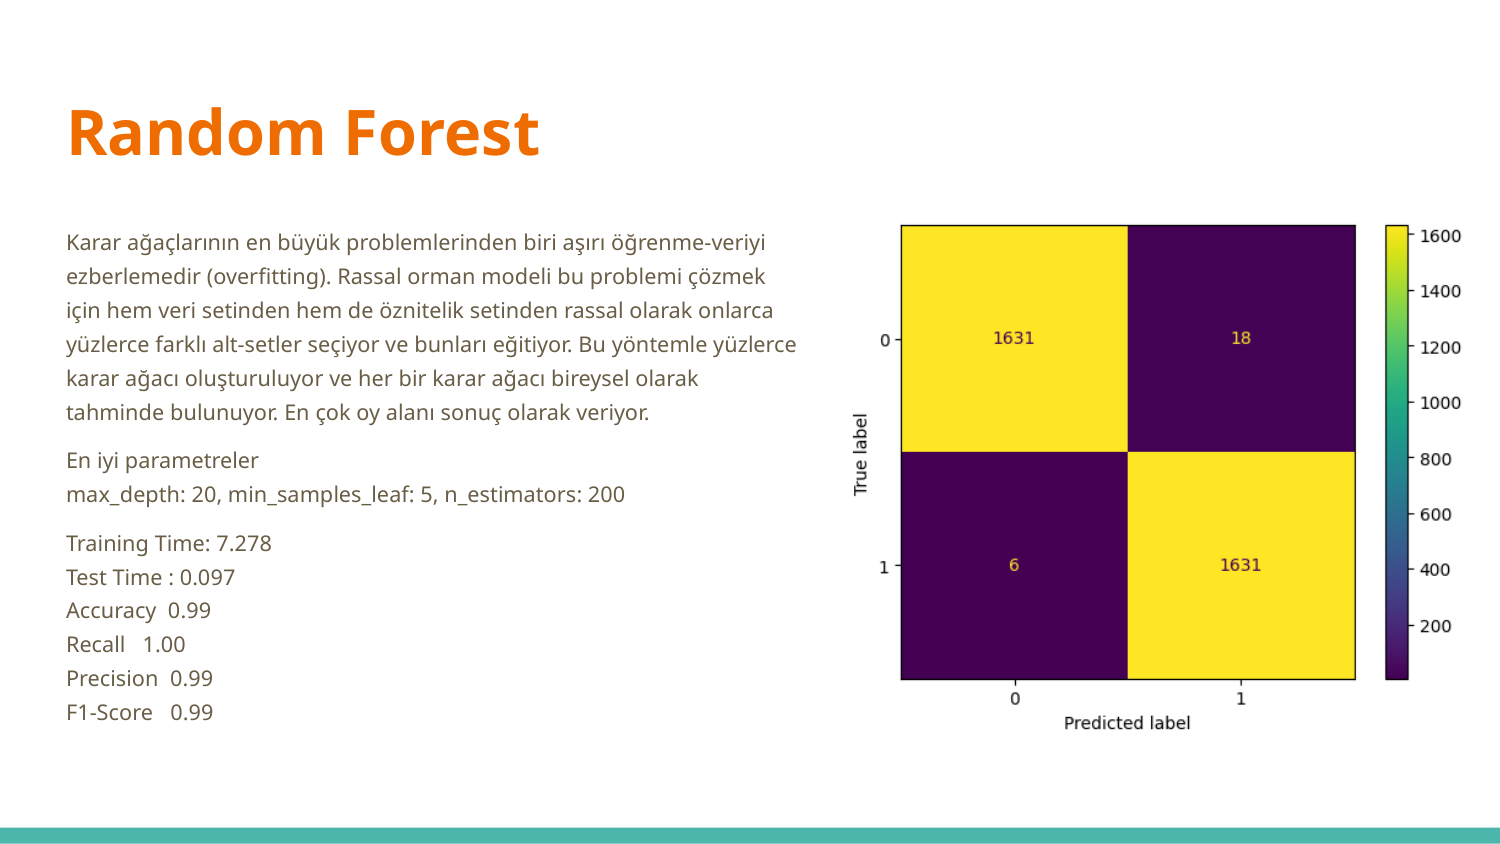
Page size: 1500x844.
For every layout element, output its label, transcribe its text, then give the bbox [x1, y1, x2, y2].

list Karar ağaçlarının en büyük problemlerinden biri aşırı öğrenme-veriyi ezberlemedir (overfitting). Rassal orman modeli bu problemi çözmek için hem veri setinden hem de öznitelik setinden rassal olarak onlarca yüzlerce farklı alt-setler seçiyor ve bunları eğitiyor. Bu yöntemle yüzlerce karar ağacı oluşturuluyor ve her bir karar ağacı bireysel olarak tahminde bulunuyor. En çok oy alanı sonuç olarak veriyor. En iyi parametreler max_depth: 20, min_samples_leaf: 5, n_estimators: 200 Training Time: 7.278 Test Time : 0.097 Accuracy 0.99 Recall 1.00 Precision 0.99 F1-Score 0.99 [51, 207, 818, 750]
picture [841, 213, 1476, 745]
title Random Forest [51, 72, 1449, 189]
